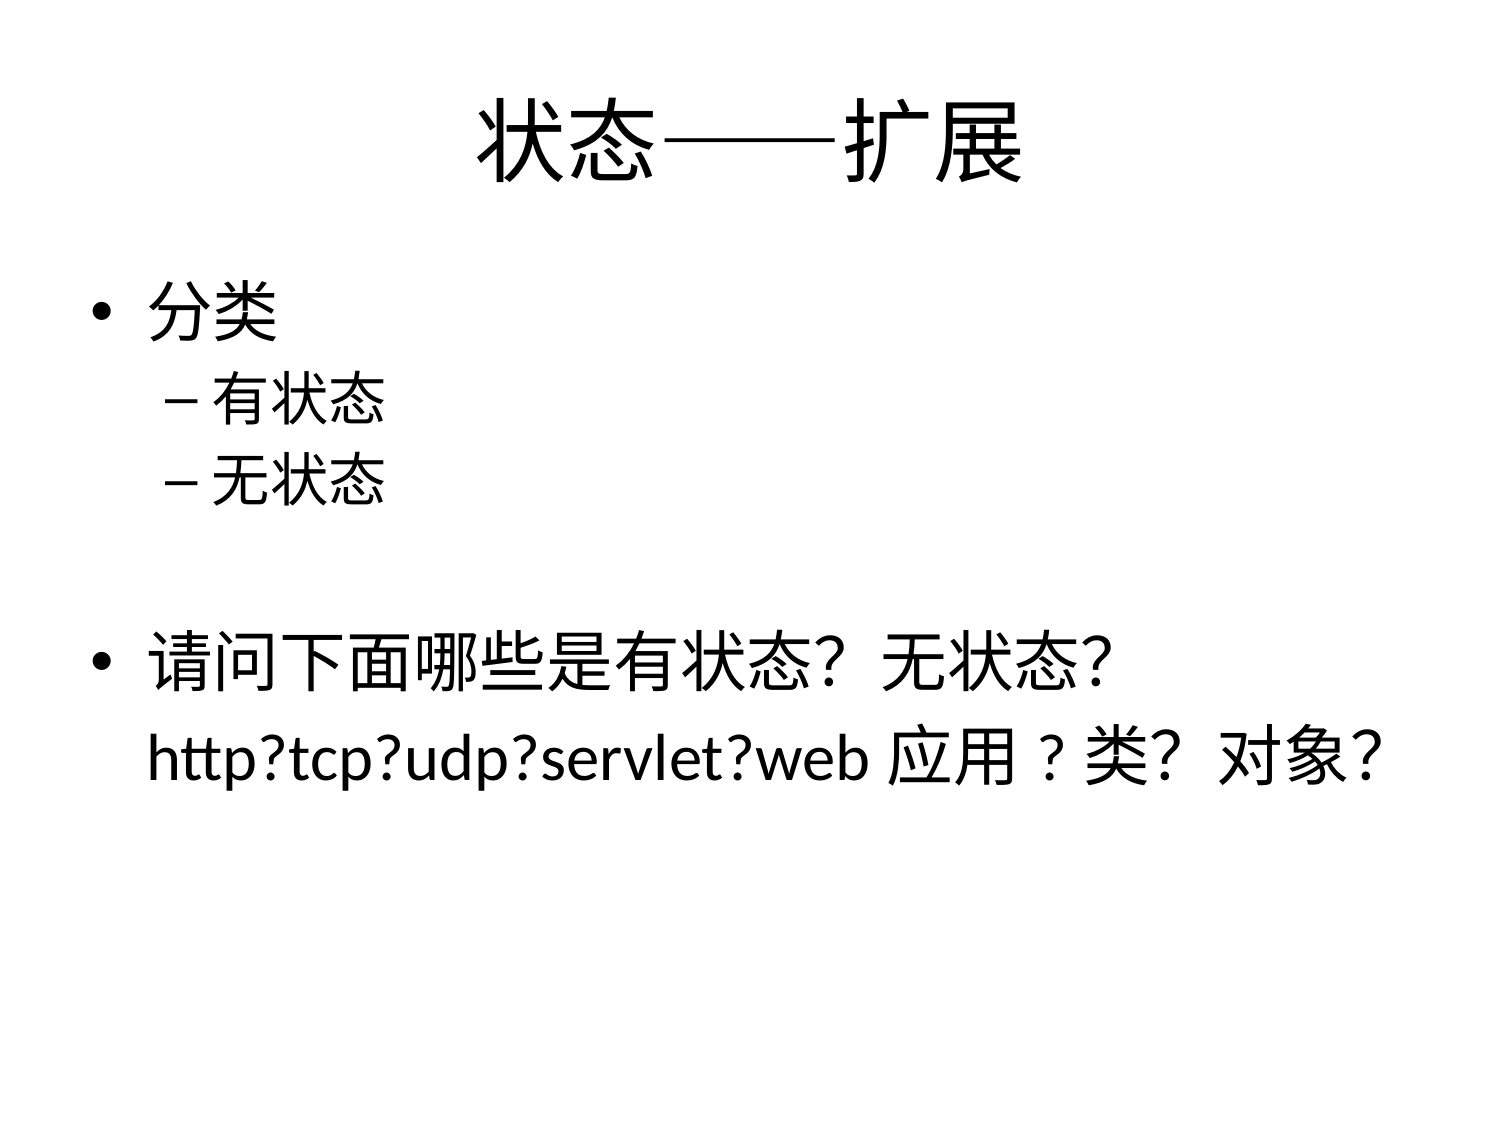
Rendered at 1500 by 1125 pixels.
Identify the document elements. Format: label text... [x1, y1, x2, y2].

title 状态——扩展 [75, 45, 1425, 233]
list 分类 有状态 无状态 请问下面哪些是有状态？无状态？ http?tcp?udp?servlet?web应用?类？对象？ [75, 262, 1425, 1005]
